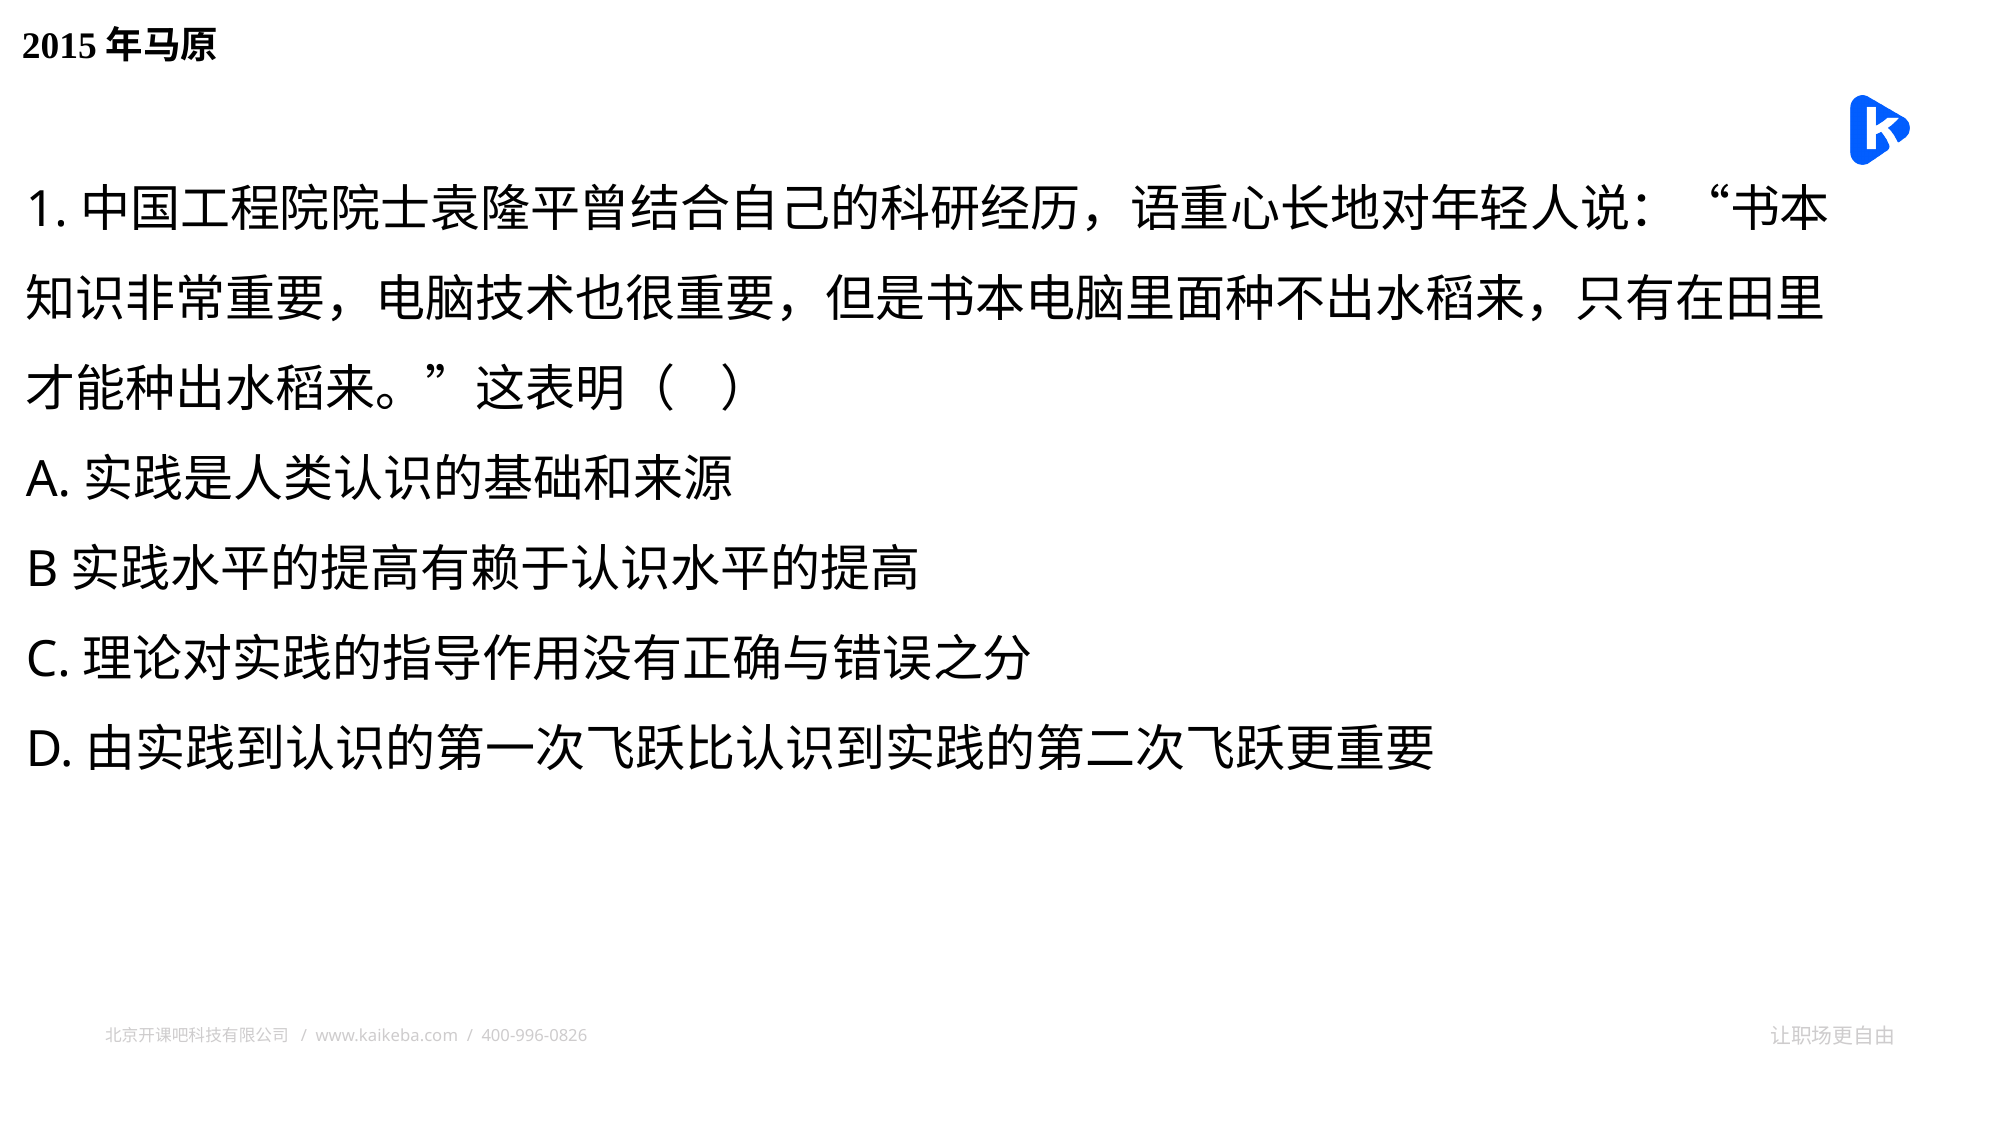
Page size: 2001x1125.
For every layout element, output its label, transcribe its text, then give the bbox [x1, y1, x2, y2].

text_box 2015年马原 [7, 13, 234, 74]
text_box 1.中国工程院院士袁隆平曾结合自己的科研经历，语重心长地对年轻人说：“书本知识非常重要，电脑技术也很重要，但是书本电脑里面种不出水稻来，只有在田里才能种出水稻来。”这表明（ ） A.实践是人类认识的基础和来源 B实践水平的提高有赖于认识水平的提高 C.理论对实践的指导作用没有正确与错误之分 D.由实践到认识的第一次飞跃比认识到实践的第二次飞跃更重要 [11, 138, 1883, 784]
picture [1850, 95, 1910, 165]
